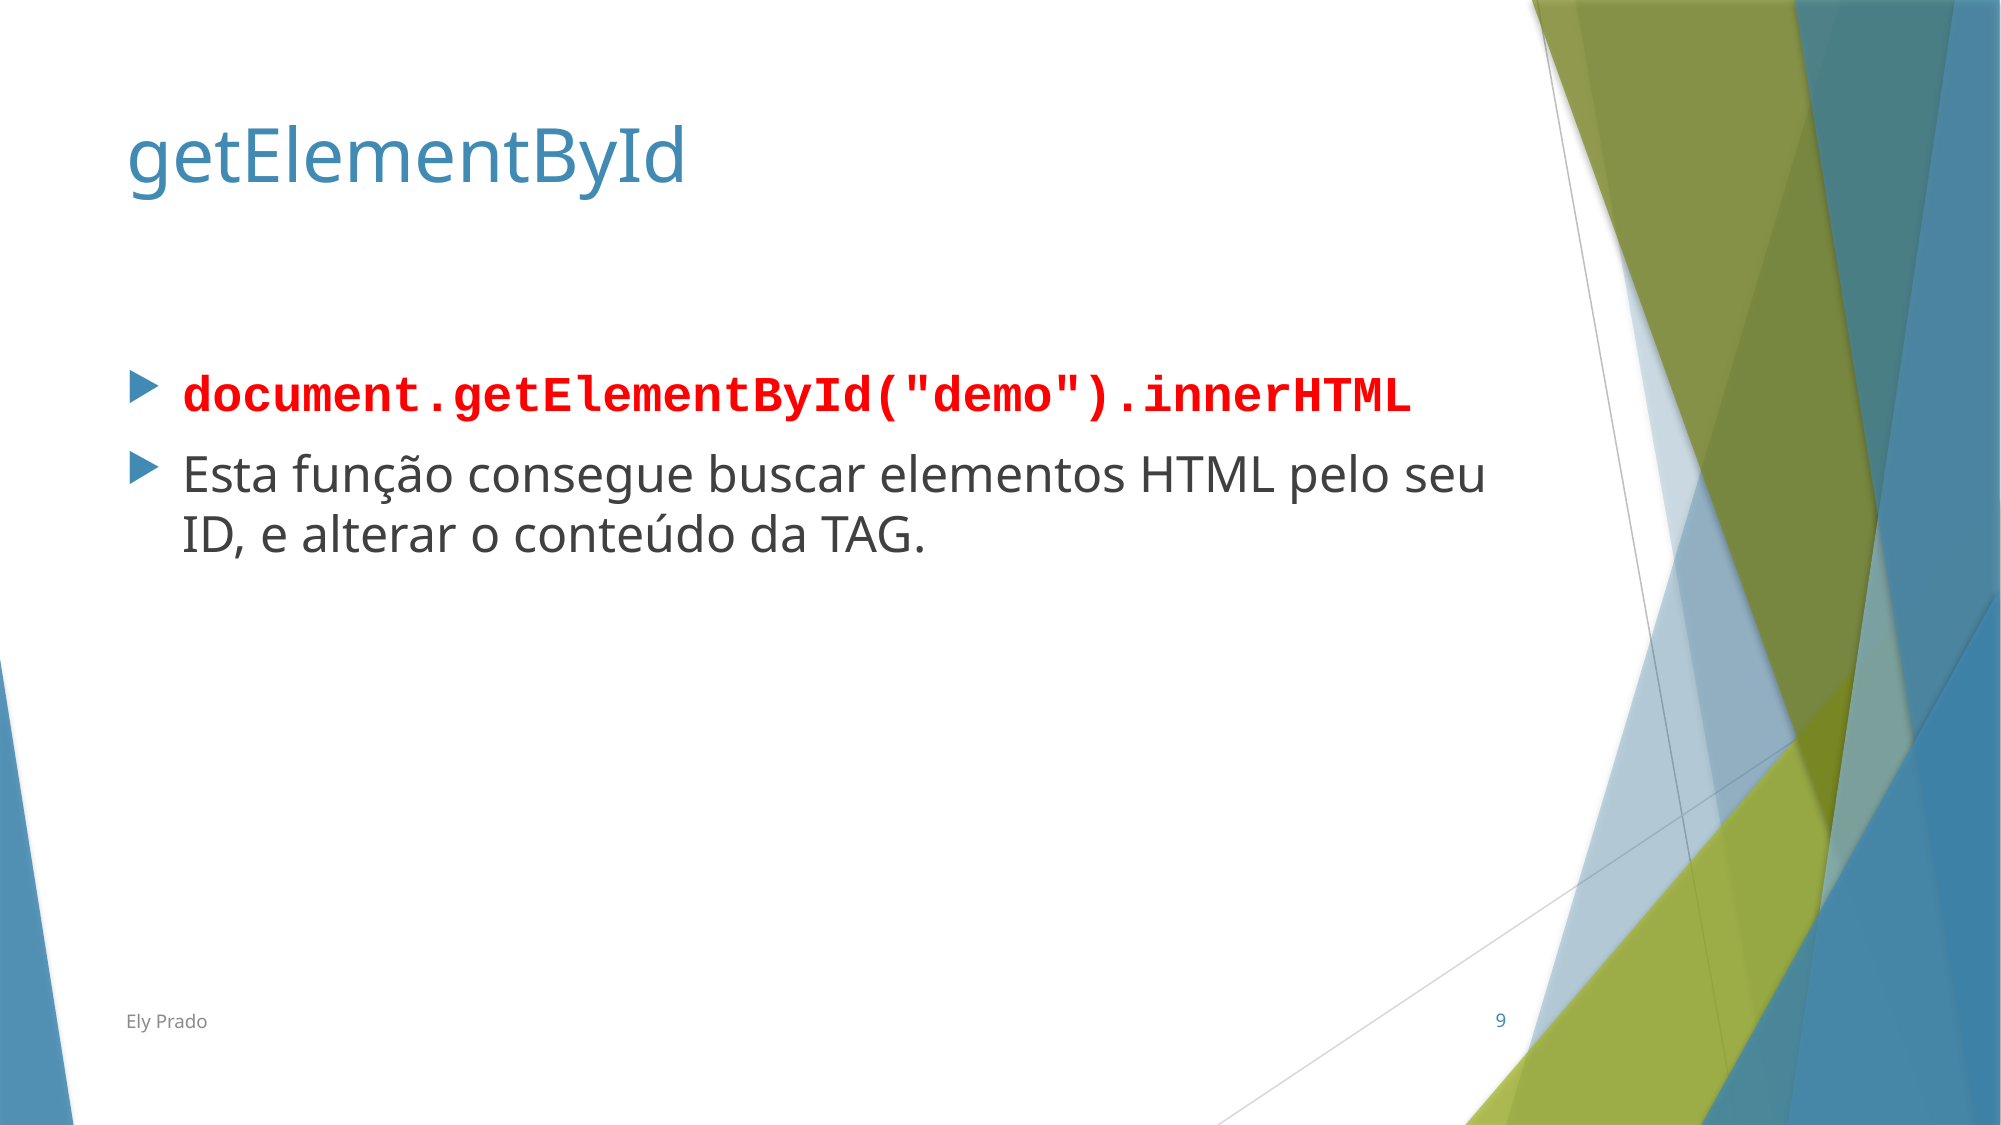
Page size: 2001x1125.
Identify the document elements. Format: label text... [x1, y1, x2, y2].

slide_number 9 [1409, 991, 1522, 1051]
footer Ely Prado [111, 991, 1145, 1051]
list document.getElementById("demo").innerHTML Esta função consegue buscar elementos HTML pelo seu ID, e alterar o conteúdo da TAG. [111, 354, 1522, 992]
title getElementById [111, 99, 1522, 317]
